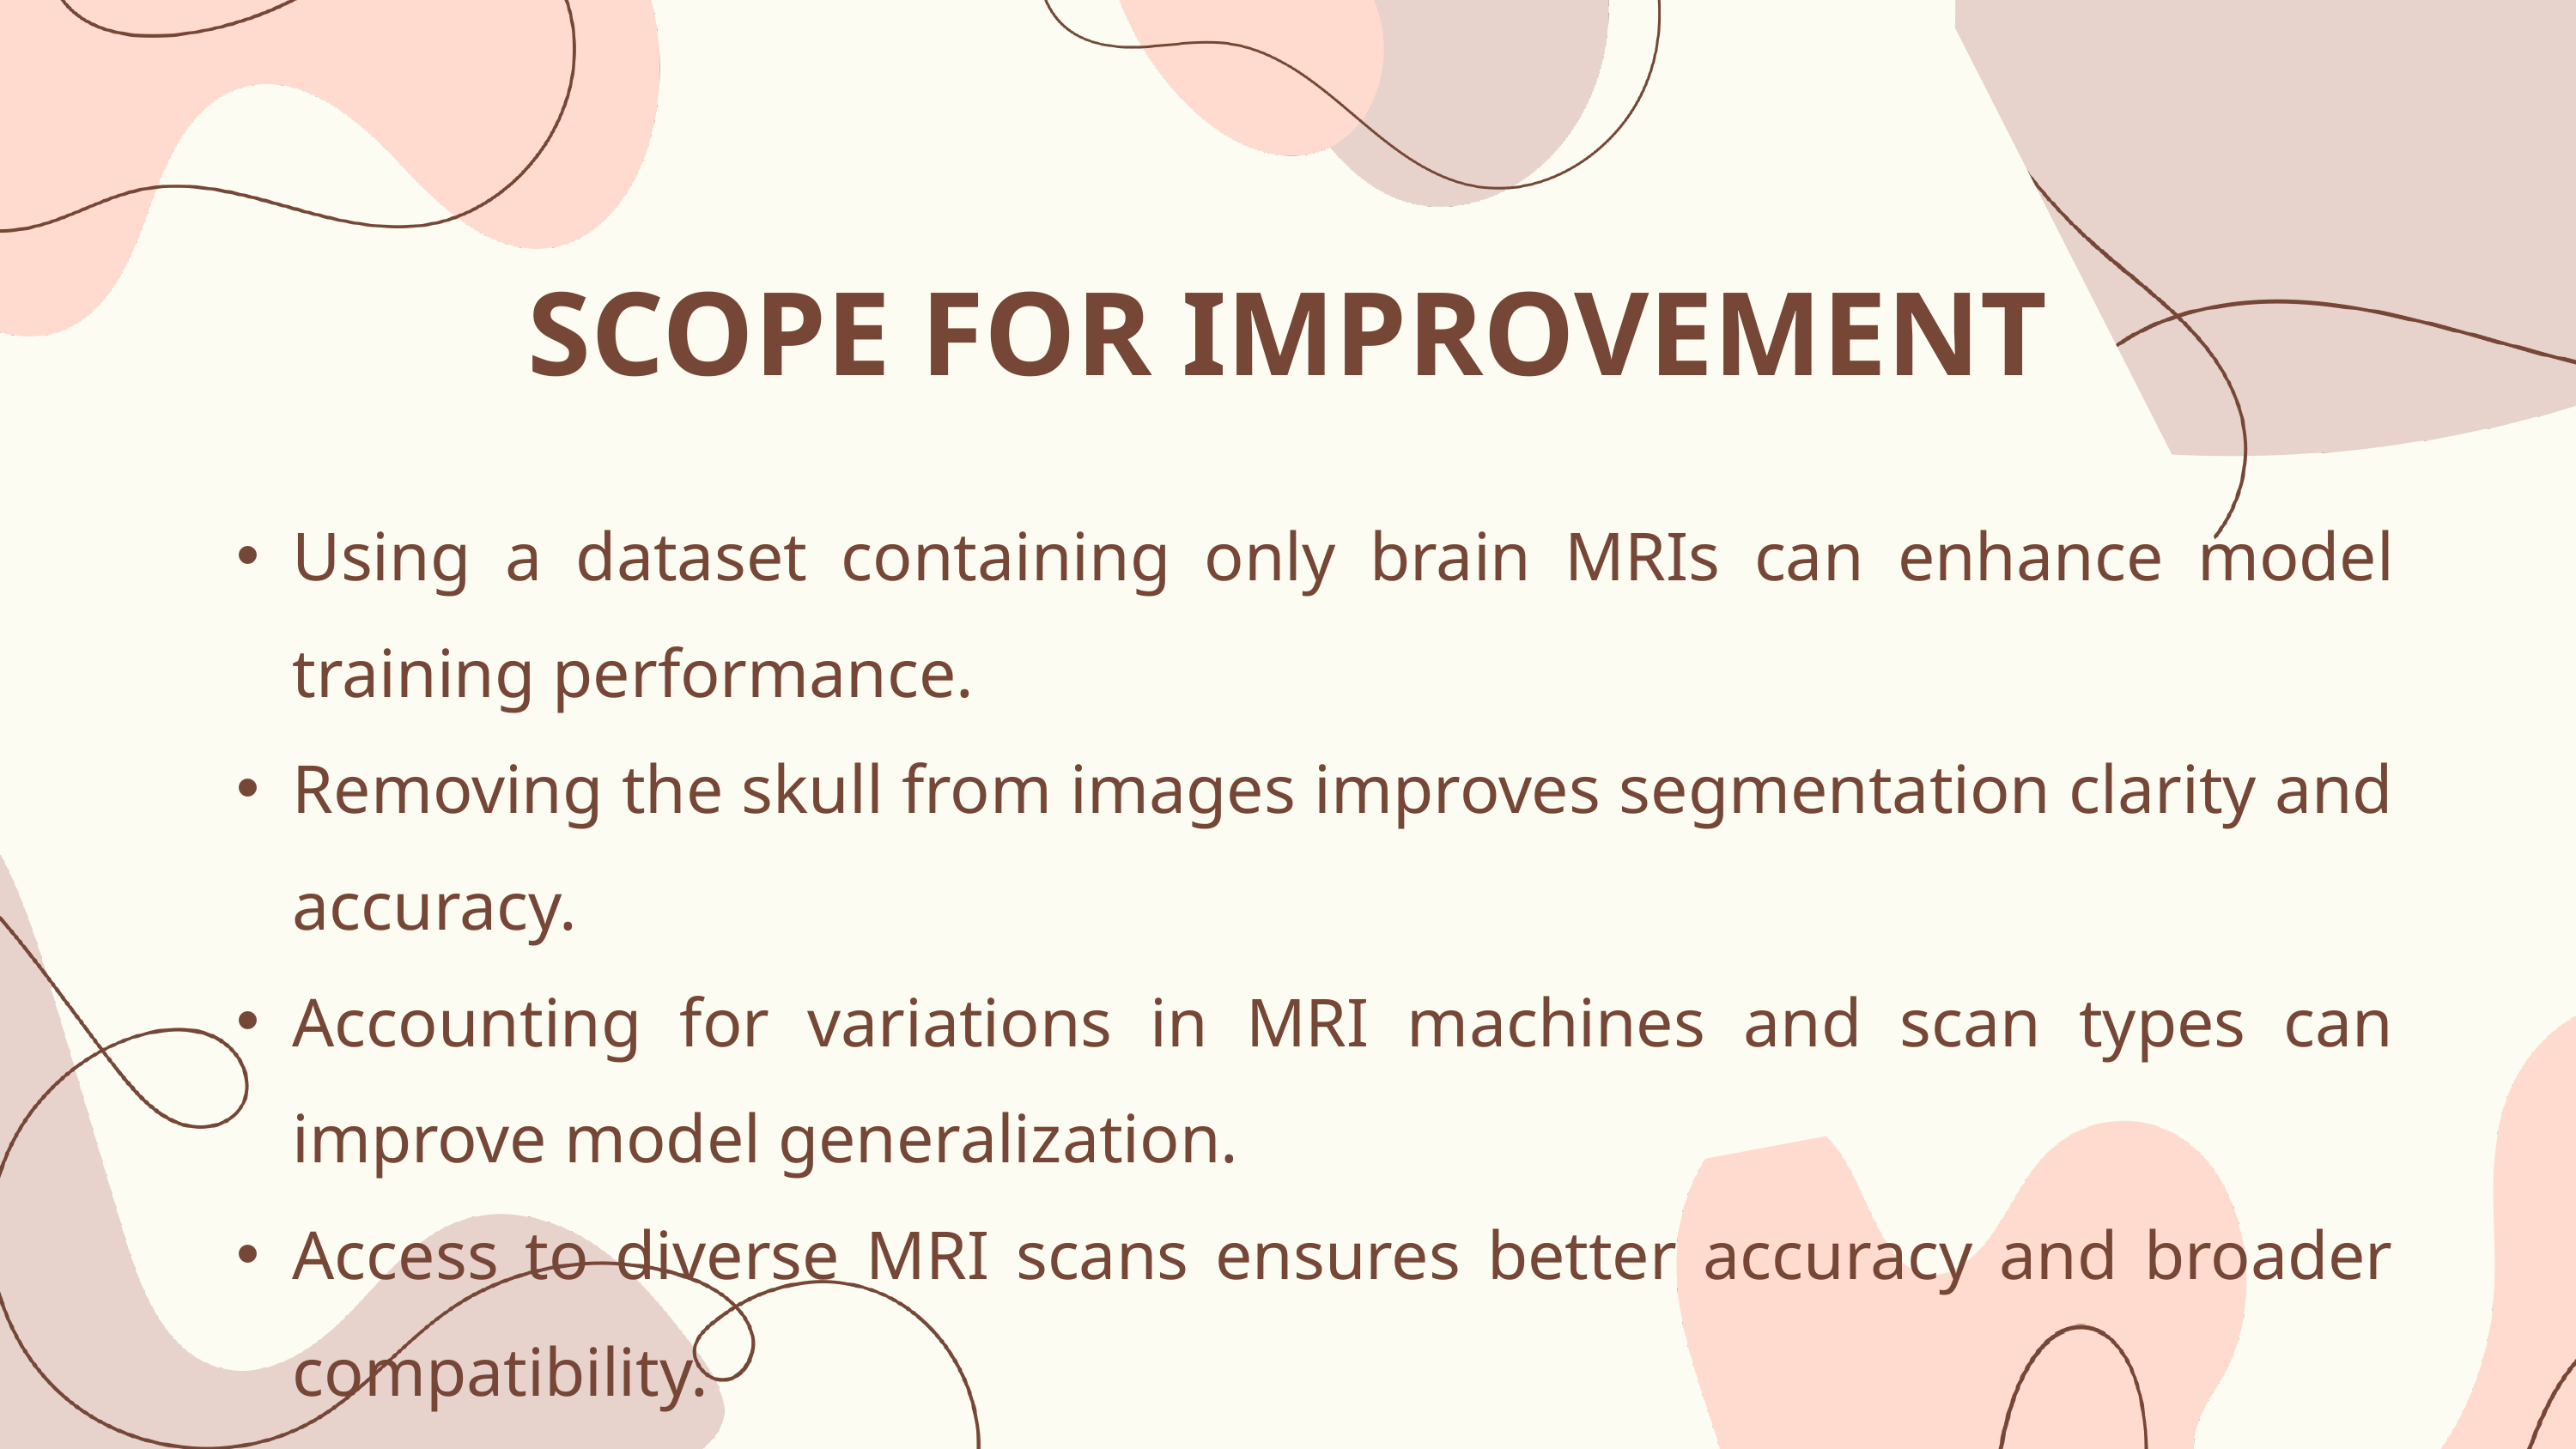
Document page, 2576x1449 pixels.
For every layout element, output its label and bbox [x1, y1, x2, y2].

text_box [179, 499, 2397, 1288]
text_box [0, 724, 986, 1449]
text_box [1941, 0, 2576, 501]
text_box [1034, 0, 1662, 211]
text_box [1415, 996, 2576, 1449]
text_box [0, 0, 671, 347]
text_box [401, 272, 2175, 420]
